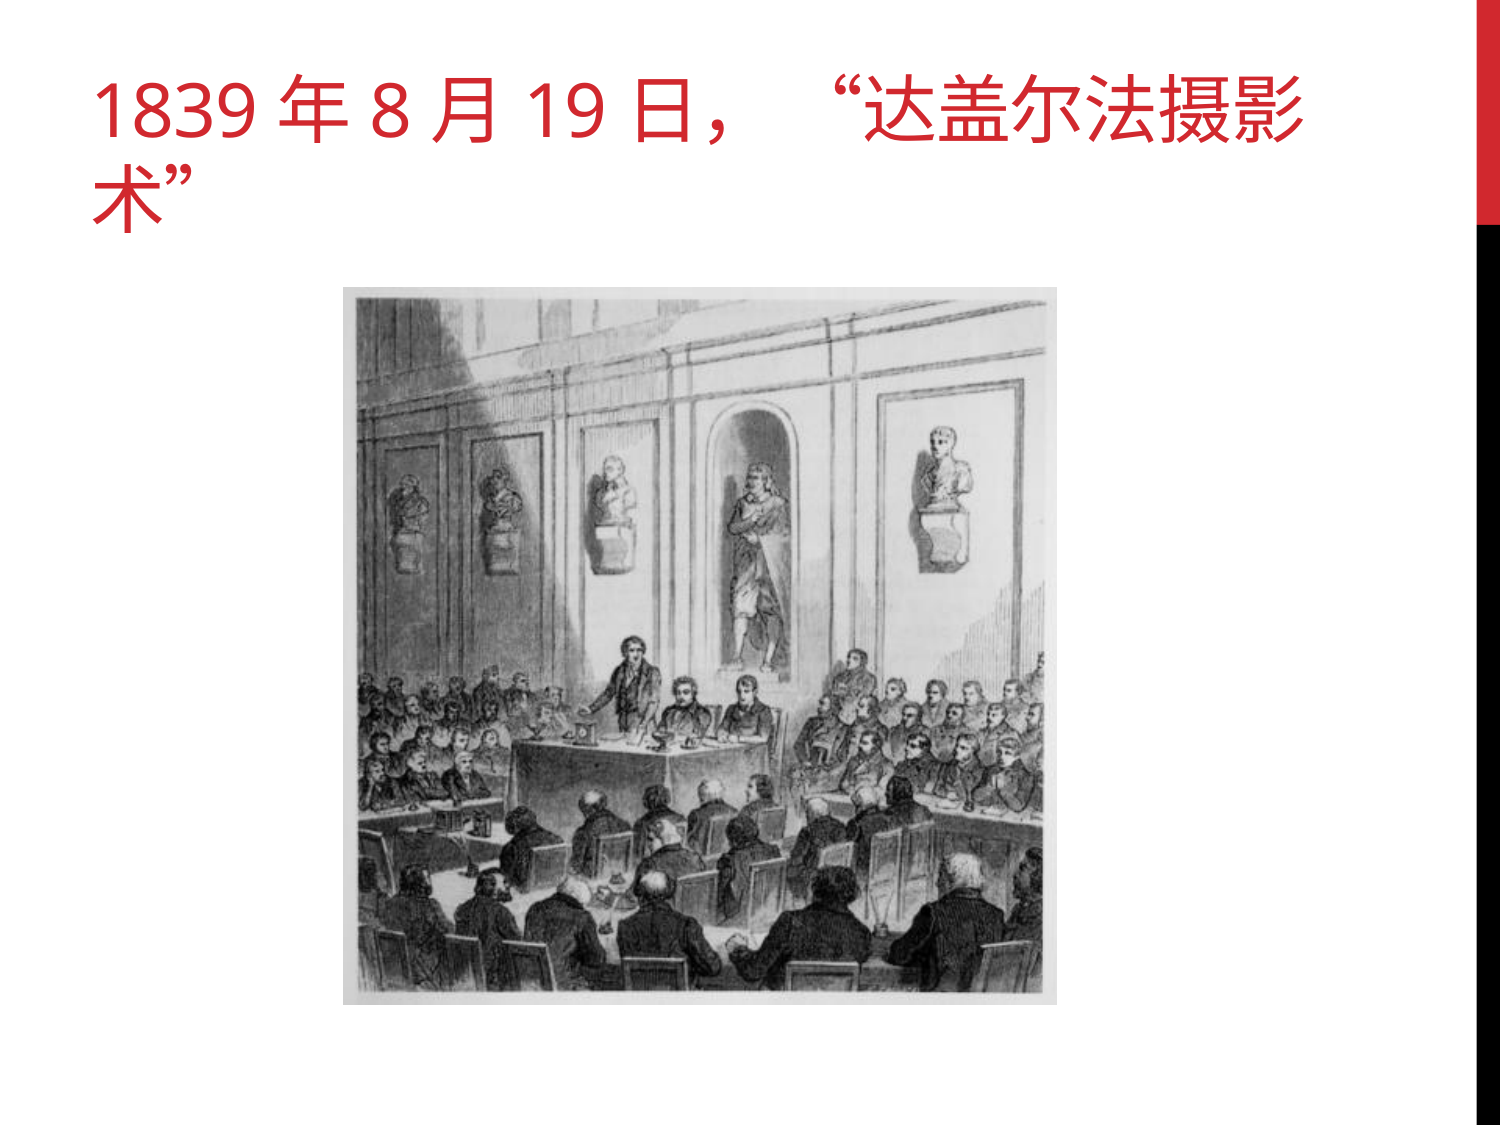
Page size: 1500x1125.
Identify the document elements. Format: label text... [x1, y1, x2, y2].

title 1839年8月19日， “达盖尔法摄影术” [75, 25, 1446, 250]
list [74, 286, 1326, 1006]
